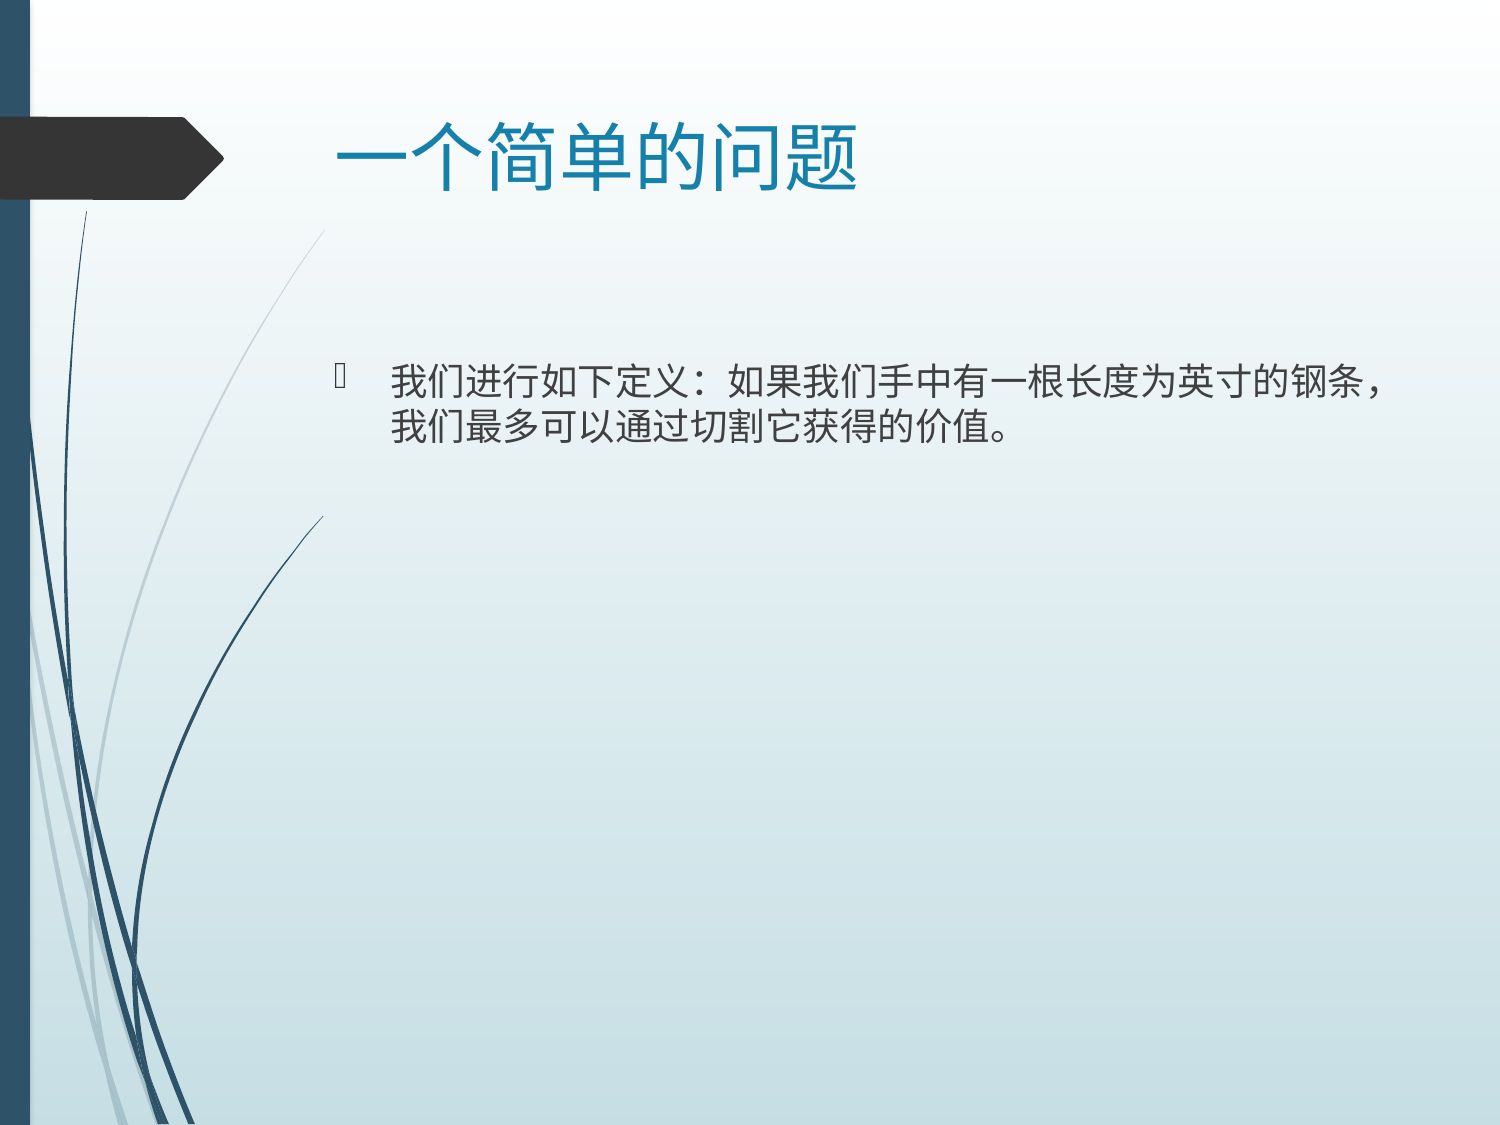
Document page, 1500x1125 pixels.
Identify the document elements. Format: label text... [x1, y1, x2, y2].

title 一个简单的问题 [319, 102, 1400, 313]
